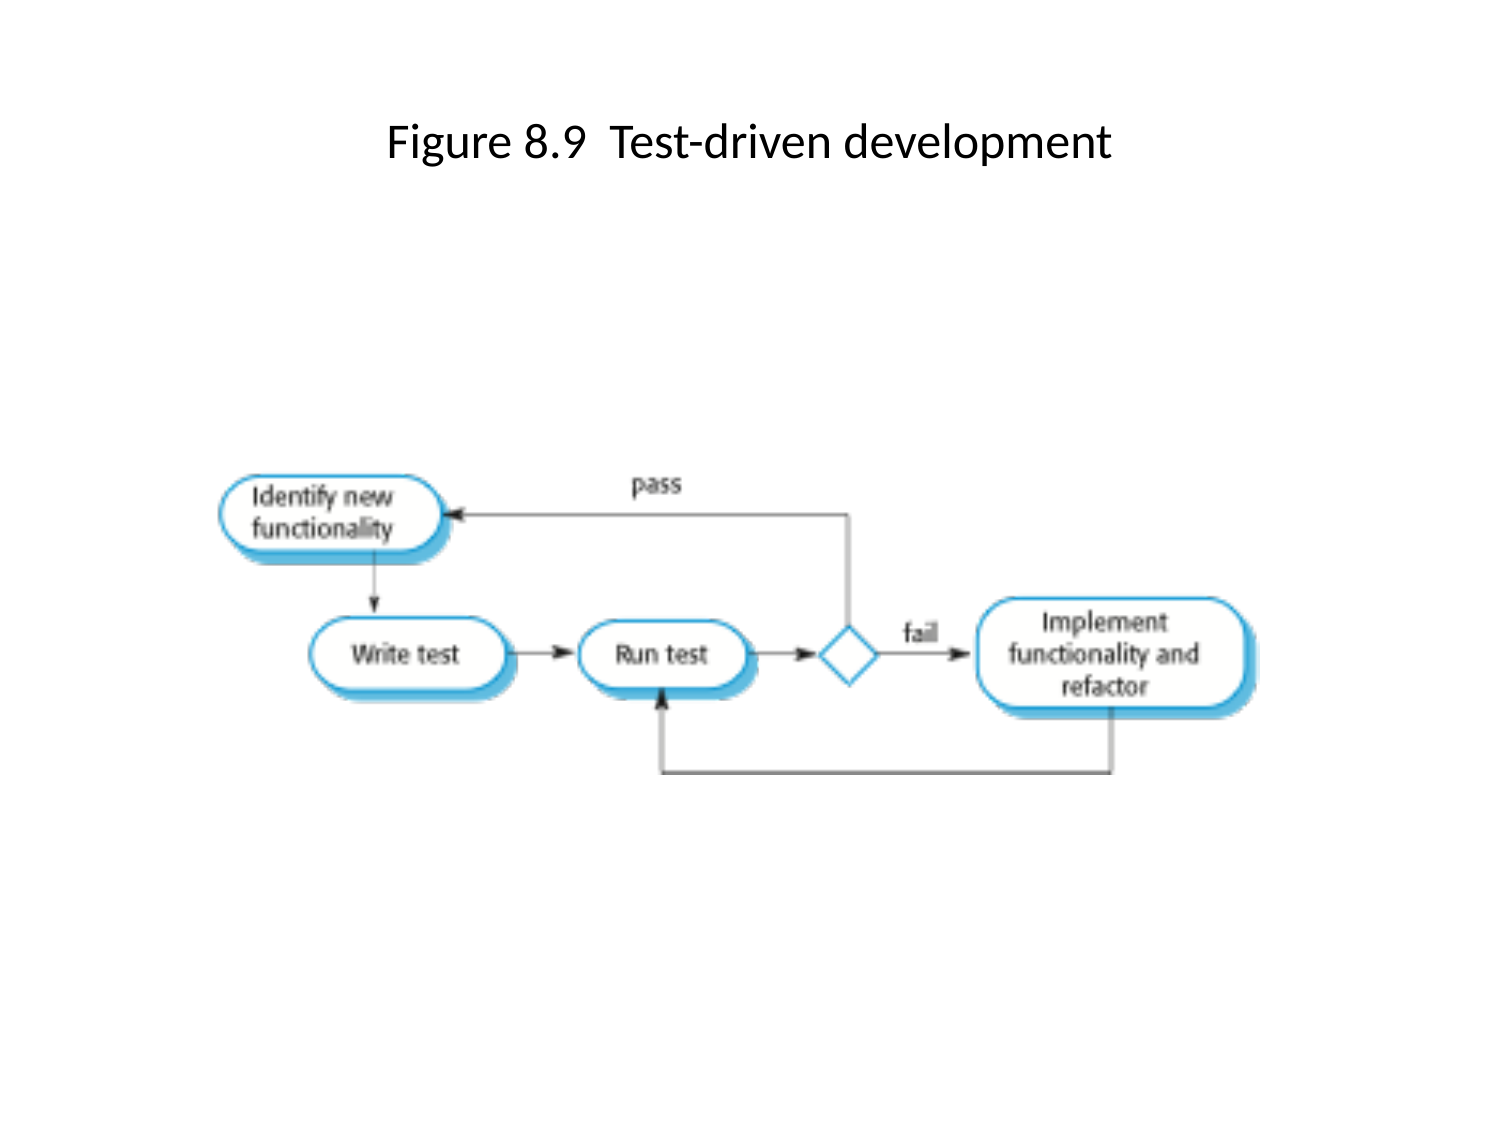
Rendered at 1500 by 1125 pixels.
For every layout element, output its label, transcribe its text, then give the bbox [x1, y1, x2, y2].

title Figure 8.9 Test-driven development [75, 45, 1425, 233]
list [209, 331, 1260, 910]
